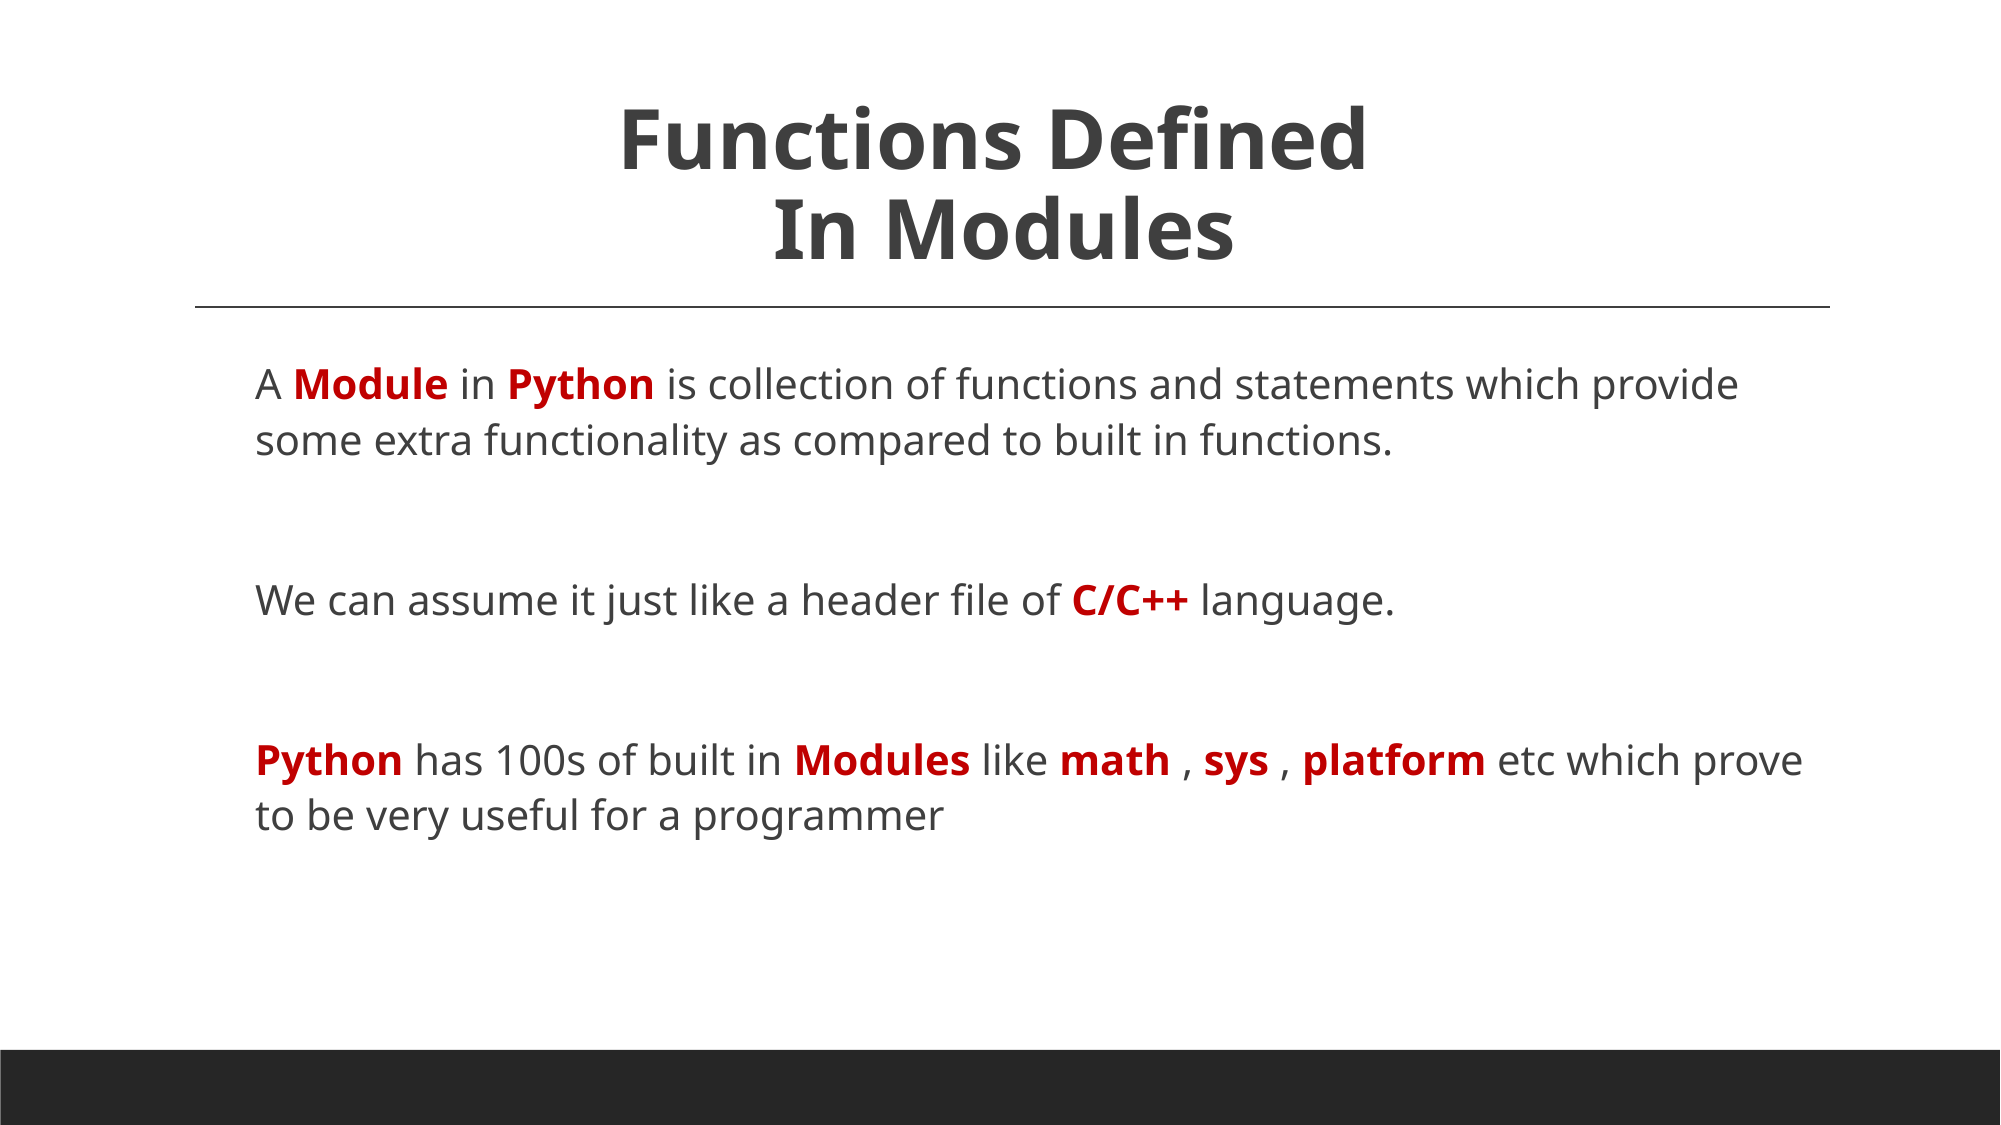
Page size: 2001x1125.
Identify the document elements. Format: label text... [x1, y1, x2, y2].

title Functions Defined In Modules [180, 47, 1830, 285]
text_box A Module in Python is collection of functions and statements which provide some extra functionality as compared to built in functions. We can assume it just like a header file of C/C++ language. Python has 100s of built in Modules like math , sys , platform etc which prove to be very useful for a programmer [179, 345, 1830, 963]
